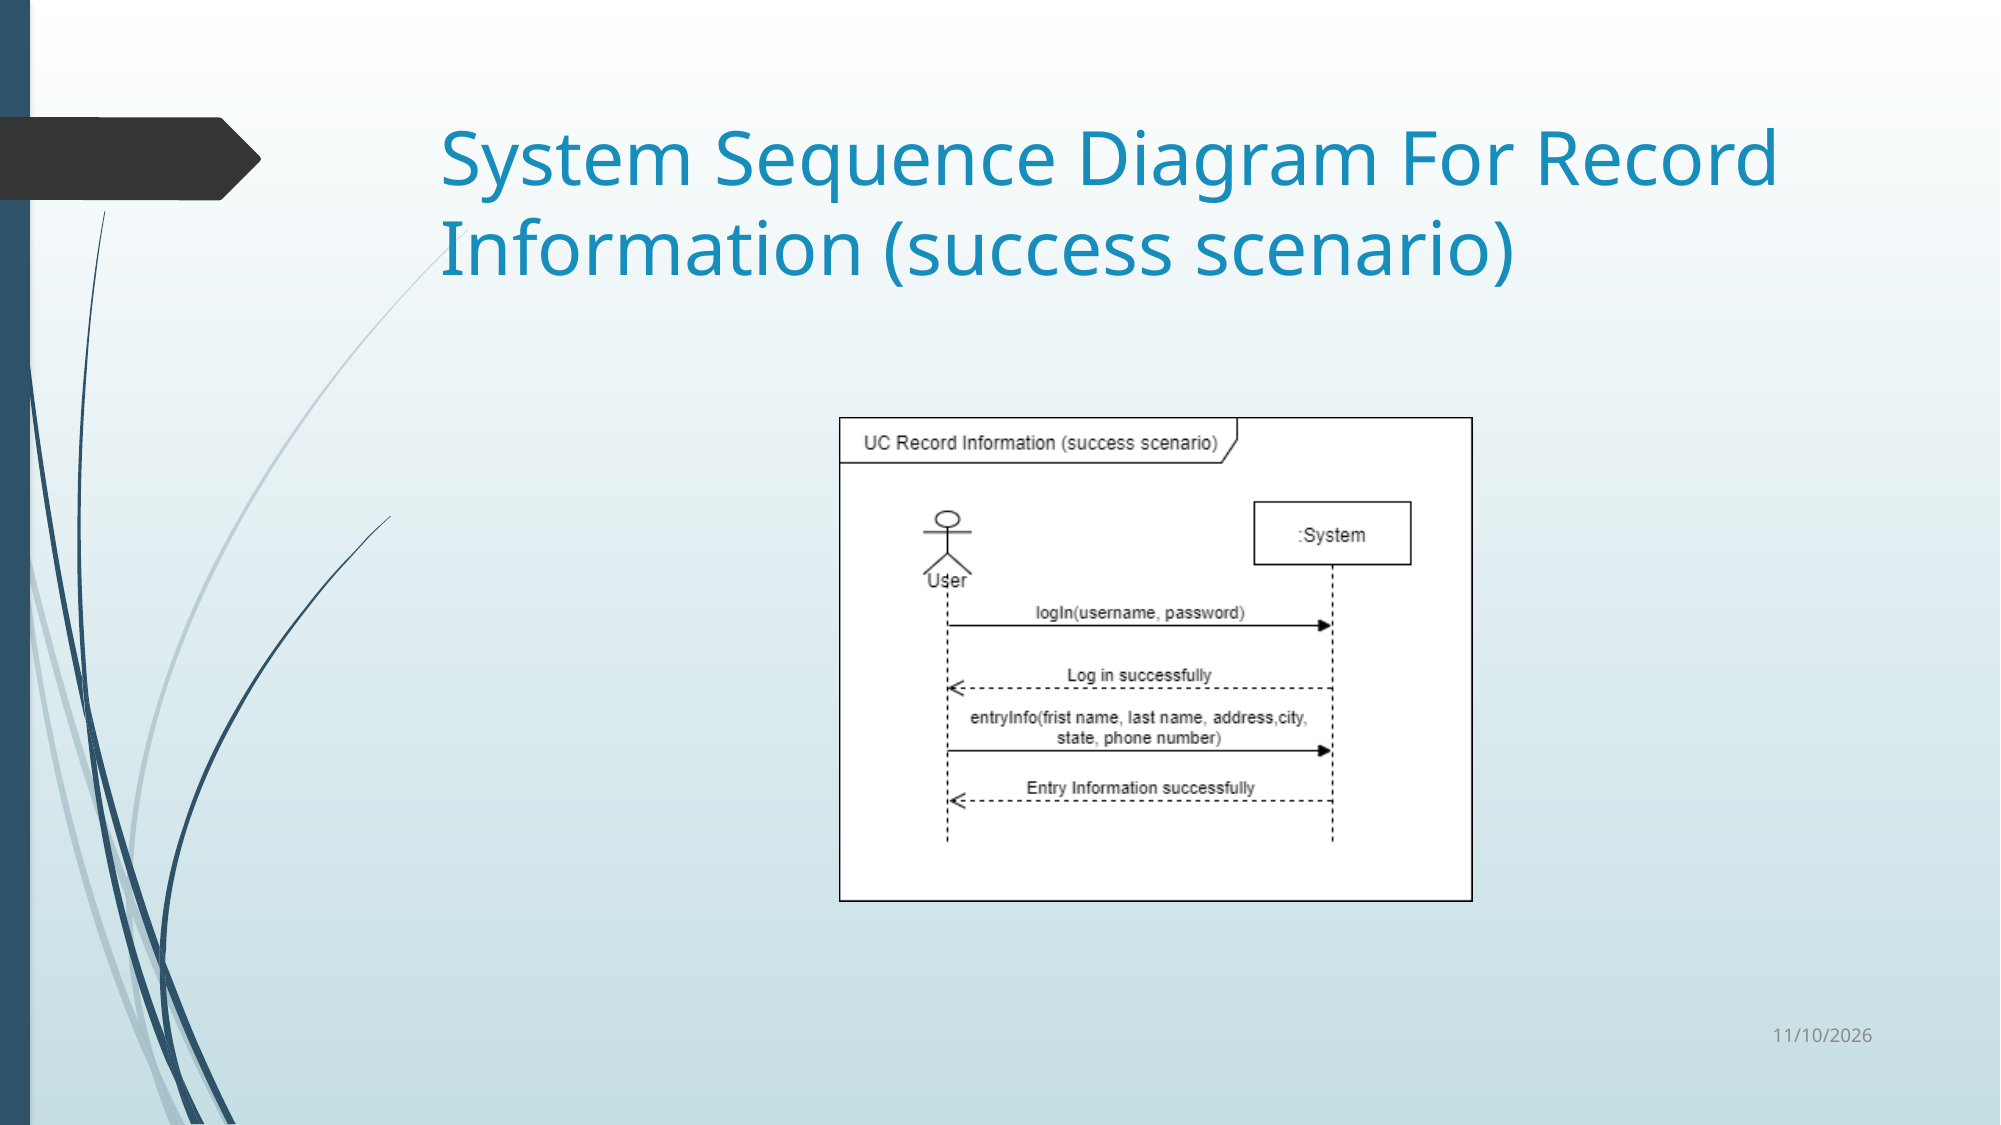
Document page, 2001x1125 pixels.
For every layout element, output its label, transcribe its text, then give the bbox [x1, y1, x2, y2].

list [839, 417, 1473, 903]
title System Sequence Diagram For Record Information (success scenario) [425, 102, 1888, 313]
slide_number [1699, 1005, 1888, 1067]
